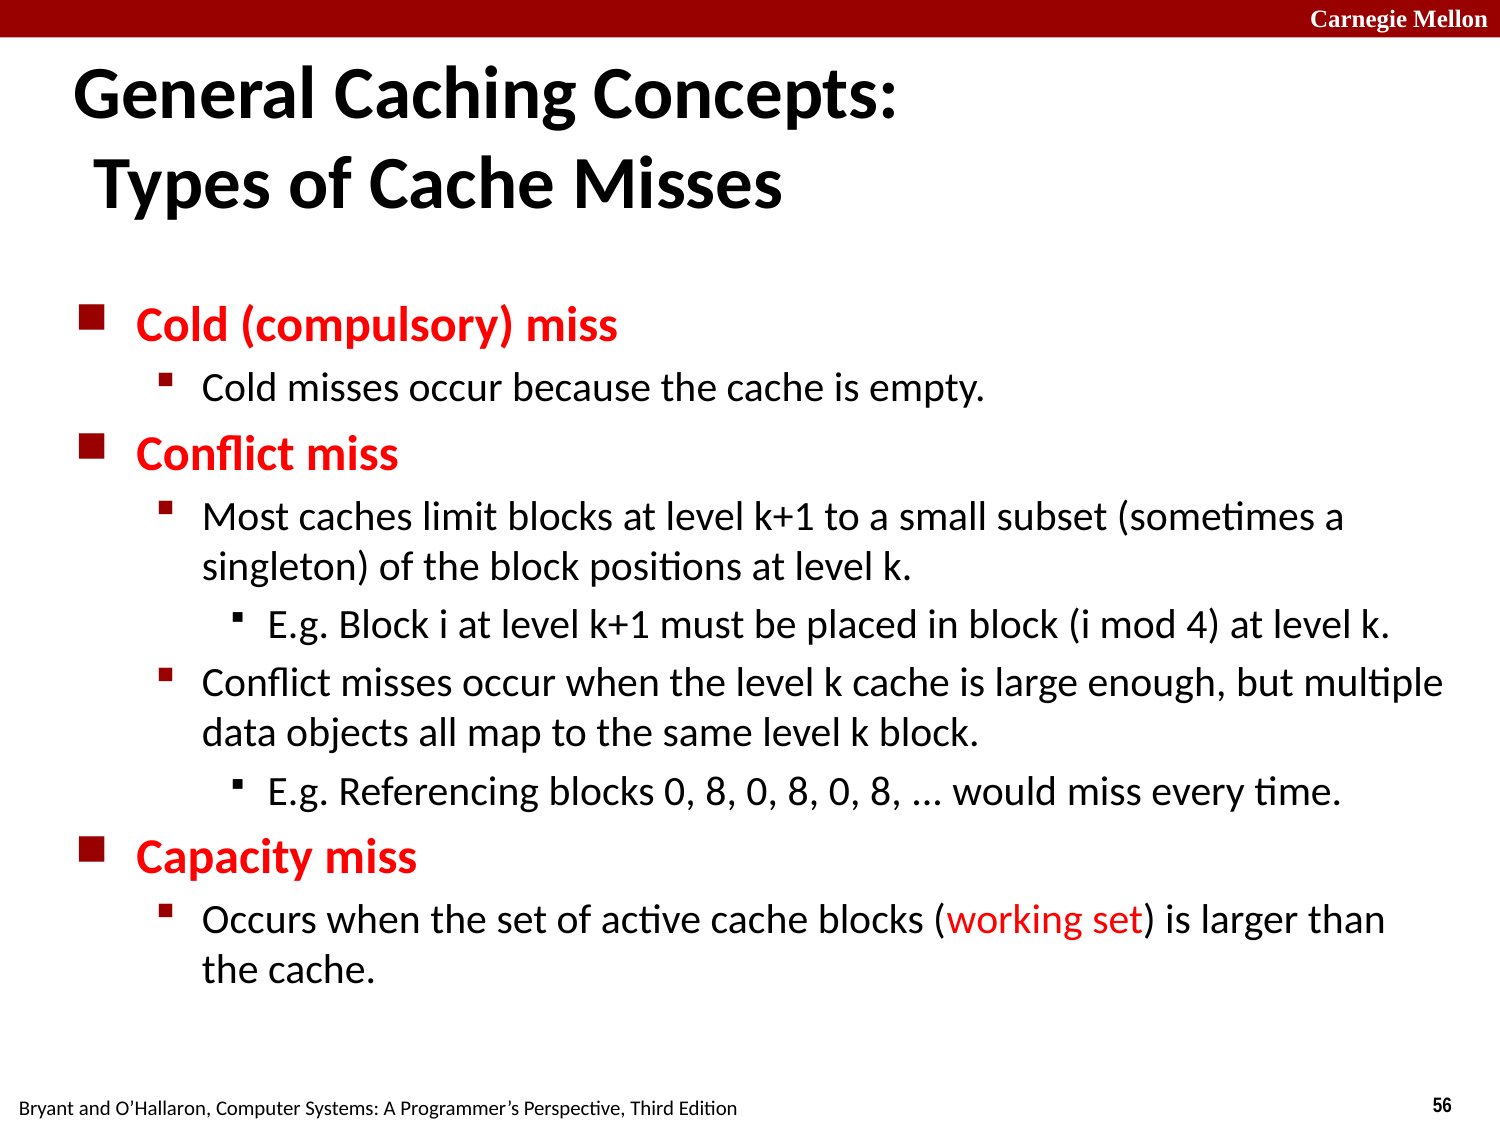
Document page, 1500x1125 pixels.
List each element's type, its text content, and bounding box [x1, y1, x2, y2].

list Cold (compulsory) miss Cold misses occur because the cache is empty. Conflict miss Most caches limit blocks at level k+1 to a small subset (sometimes a singleton) of the block positions at level k. E.g. Block i at level k+1 must be placed in block (i mod 4) at level k. Conflict misses occur when the level k cache is large enough, but multiple data objects all map to the same level k block. E.g. Referencing blocks 0, 8, 0, 8, 0, 8, ... would miss every time. Capacity miss Occurs when the set of active cache blocks (working set) is larger than the cache. [64, 284, 1463, 1101]
title General Caching Concepts: Types of Cache Misses [58, 71, 1305, 197]
